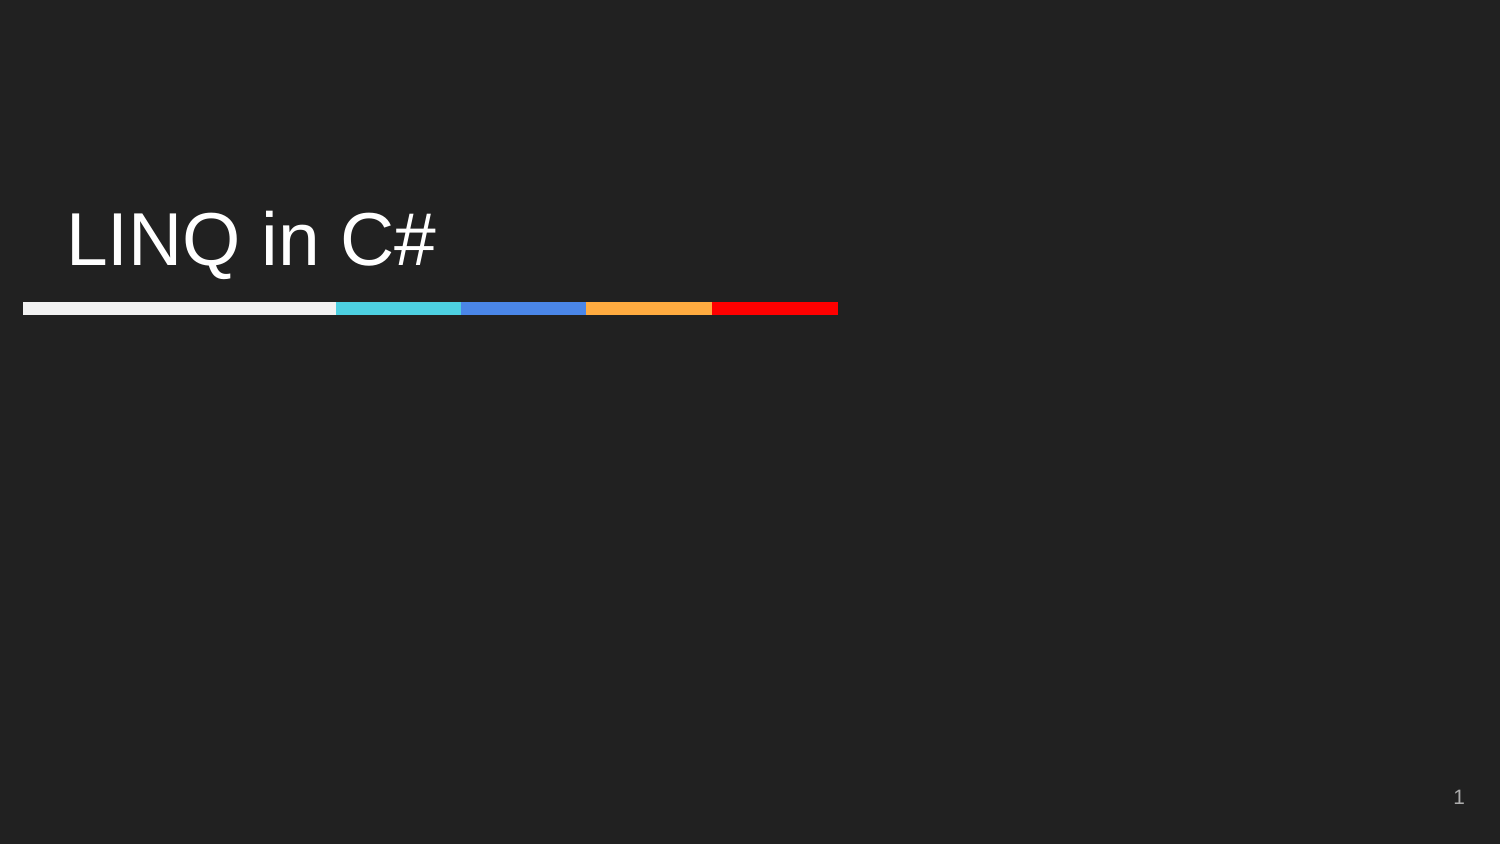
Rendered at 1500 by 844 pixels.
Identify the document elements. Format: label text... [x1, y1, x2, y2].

title LINQ in C# [51, 170, 1449, 309]
slide_number 1 [1389, 764, 1480, 830]
